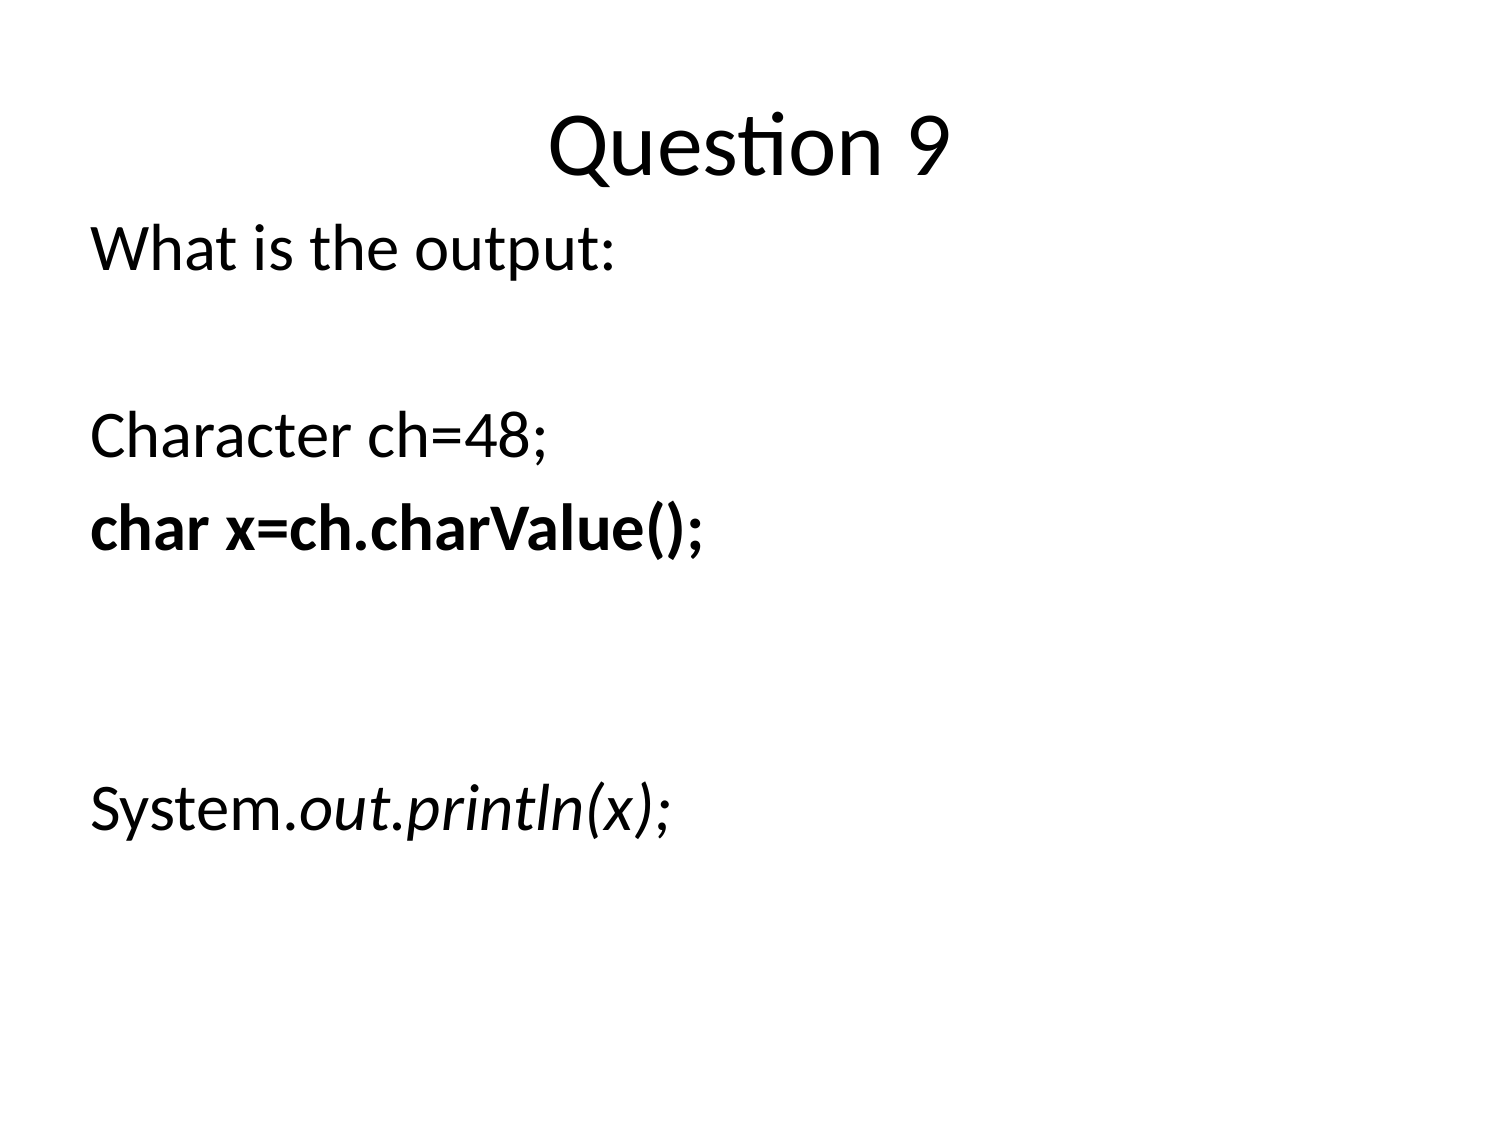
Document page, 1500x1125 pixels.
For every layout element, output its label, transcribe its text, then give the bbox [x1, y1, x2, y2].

list What is the output: Character ch=48; char x=ch.charValue(); System.out.println(x); [75, 196, 1425, 1005]
title Question 9 [75, 45, 1425, 196]
